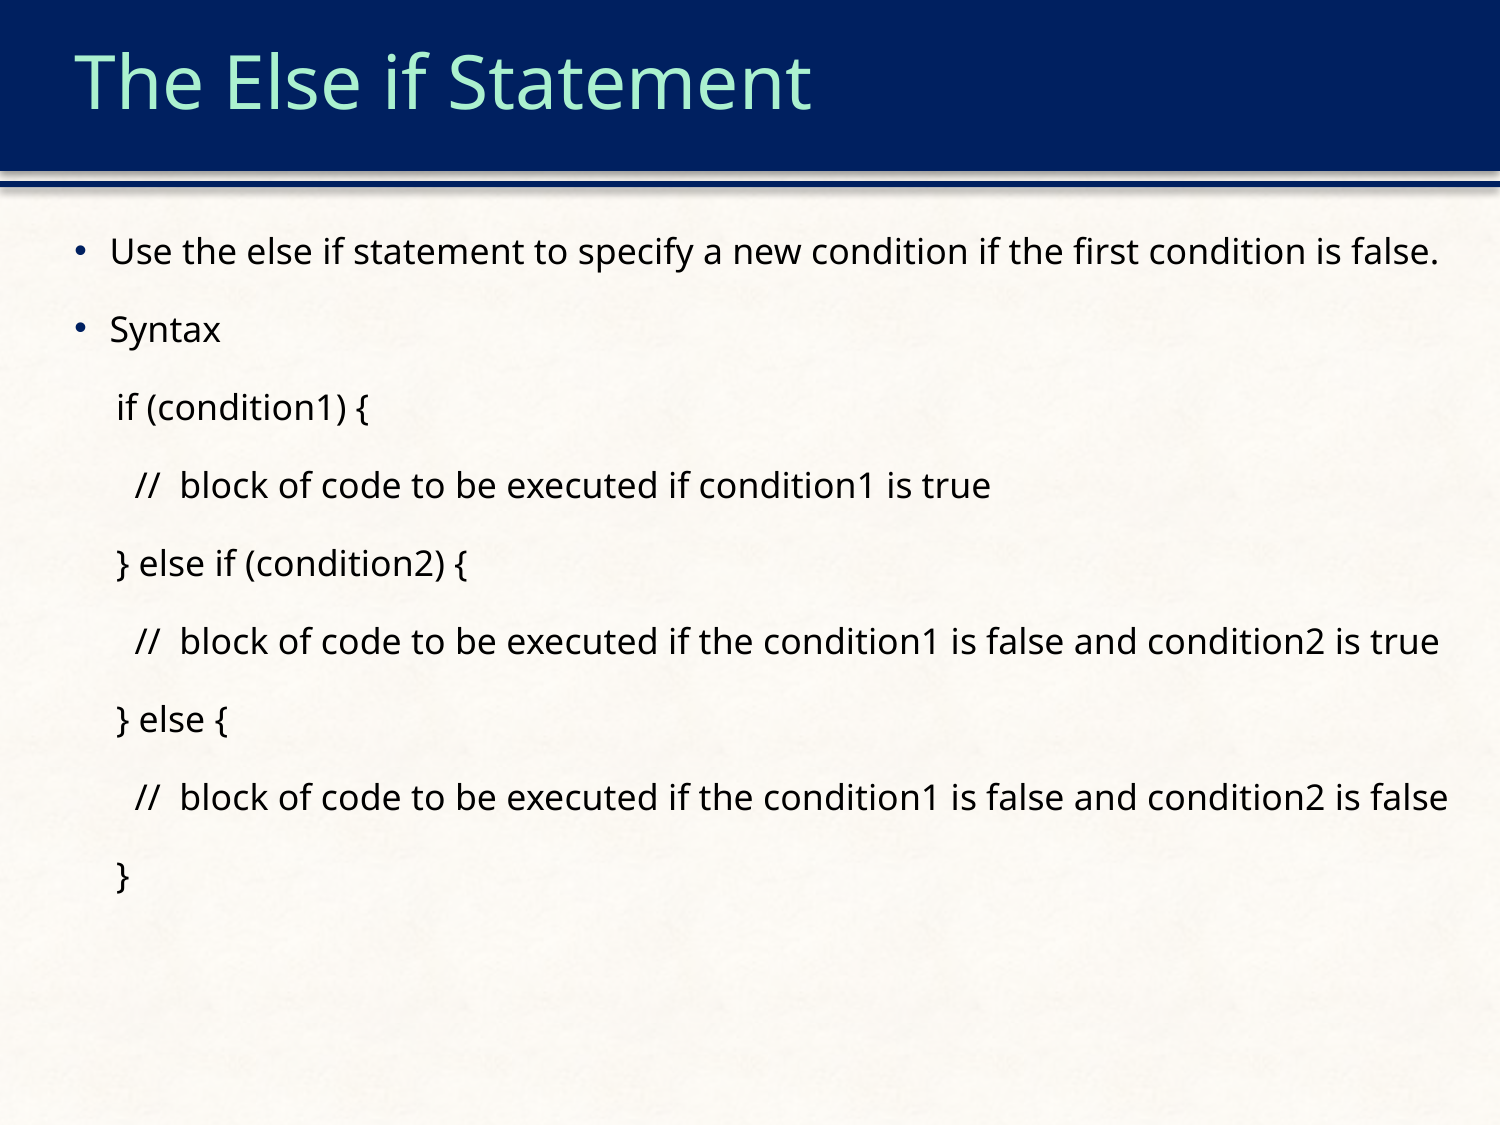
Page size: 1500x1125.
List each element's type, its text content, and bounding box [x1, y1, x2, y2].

list Use the else if statement to specify a new condition if the first condition is false. Syntax if (condition1) { // block of code to be executed if condition1 is true } else if (condition2) { // block of code to be executed if the condition1 is false and condition2 is true } else { // block of code to be executed if the condition1 is false and condition2 is false } [59, 199, 1468, 1099]
title The Else if Statement [59, 0, 1468, 171]
